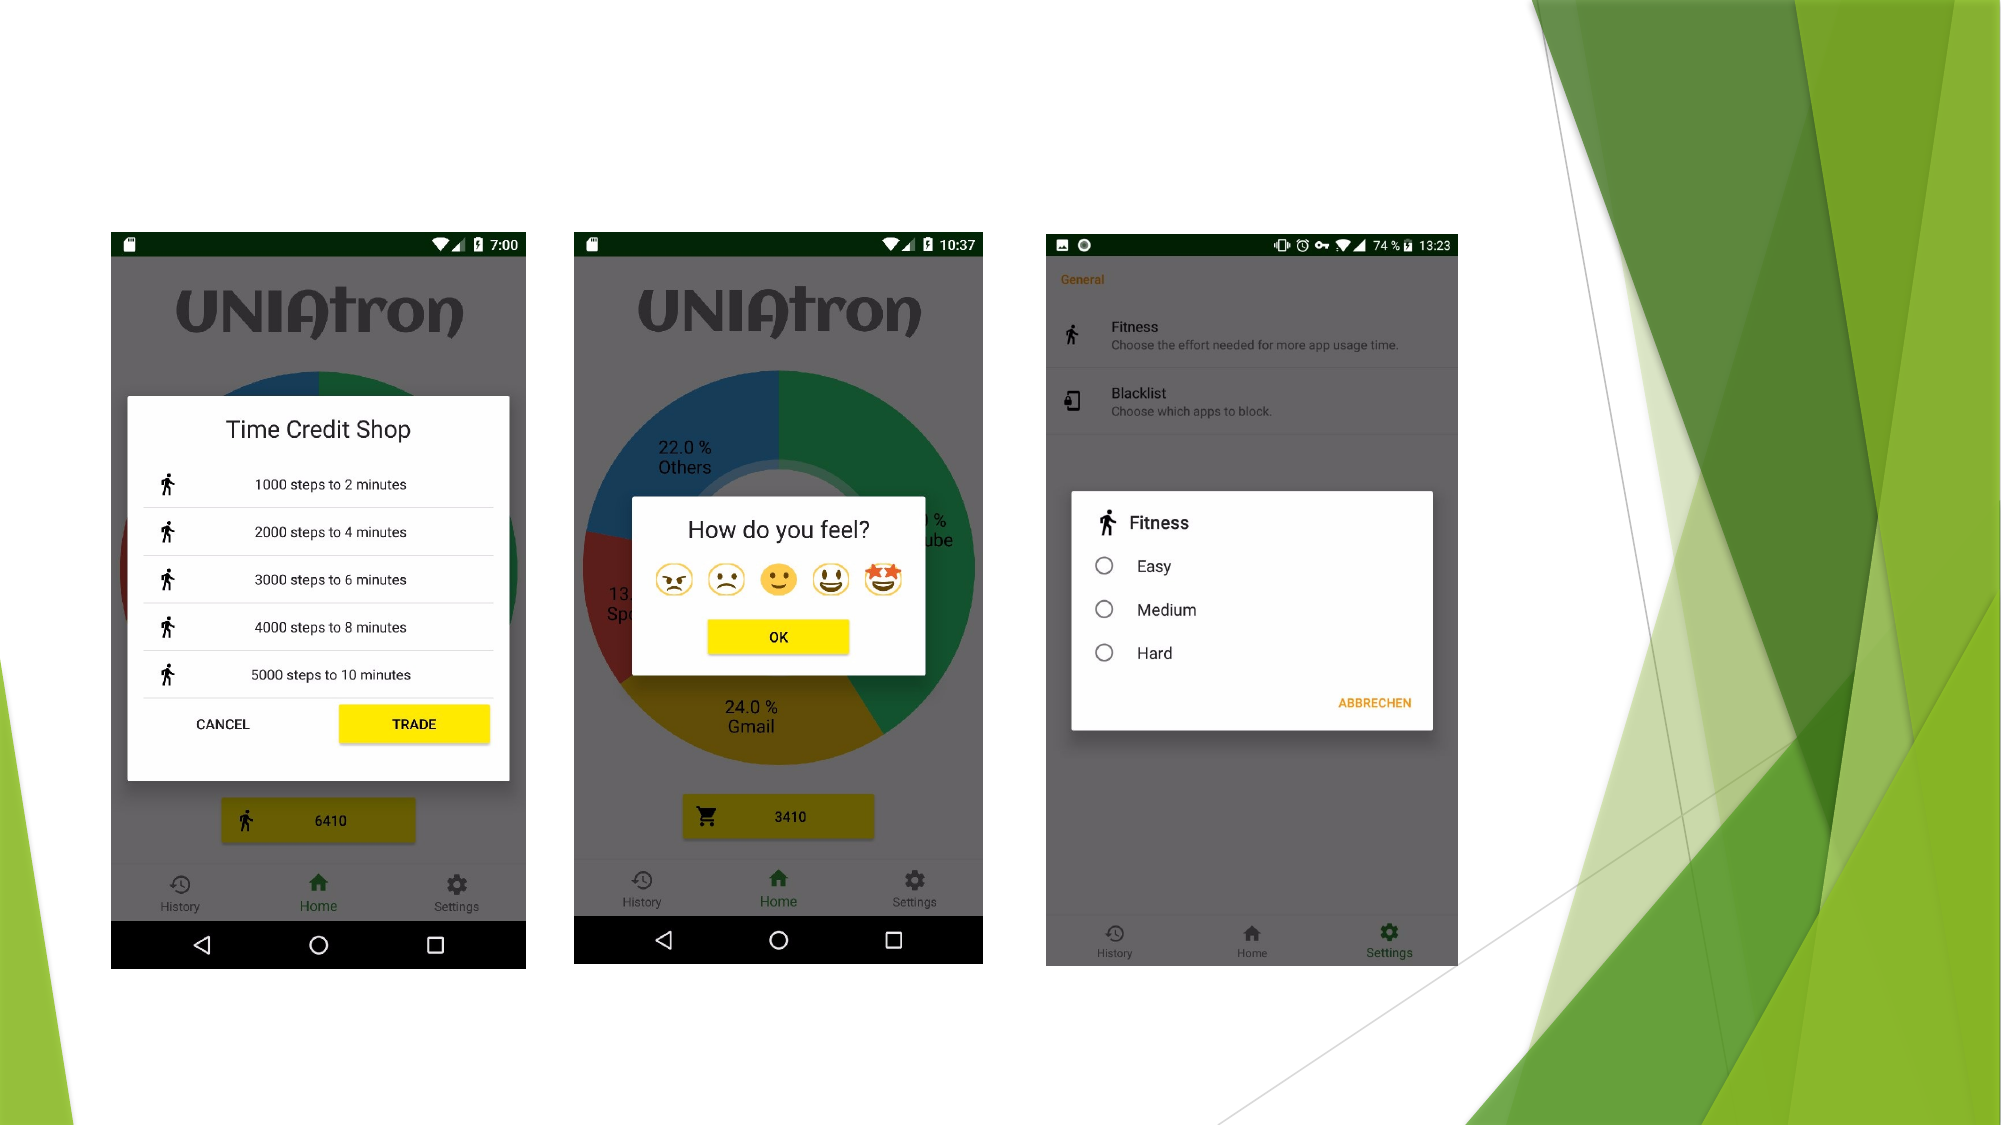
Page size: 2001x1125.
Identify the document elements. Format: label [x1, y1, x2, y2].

picture [1045, 234, 1459, 967]
picture [110, 231, 526, 969]
picture [573, 231, 984, 965]
